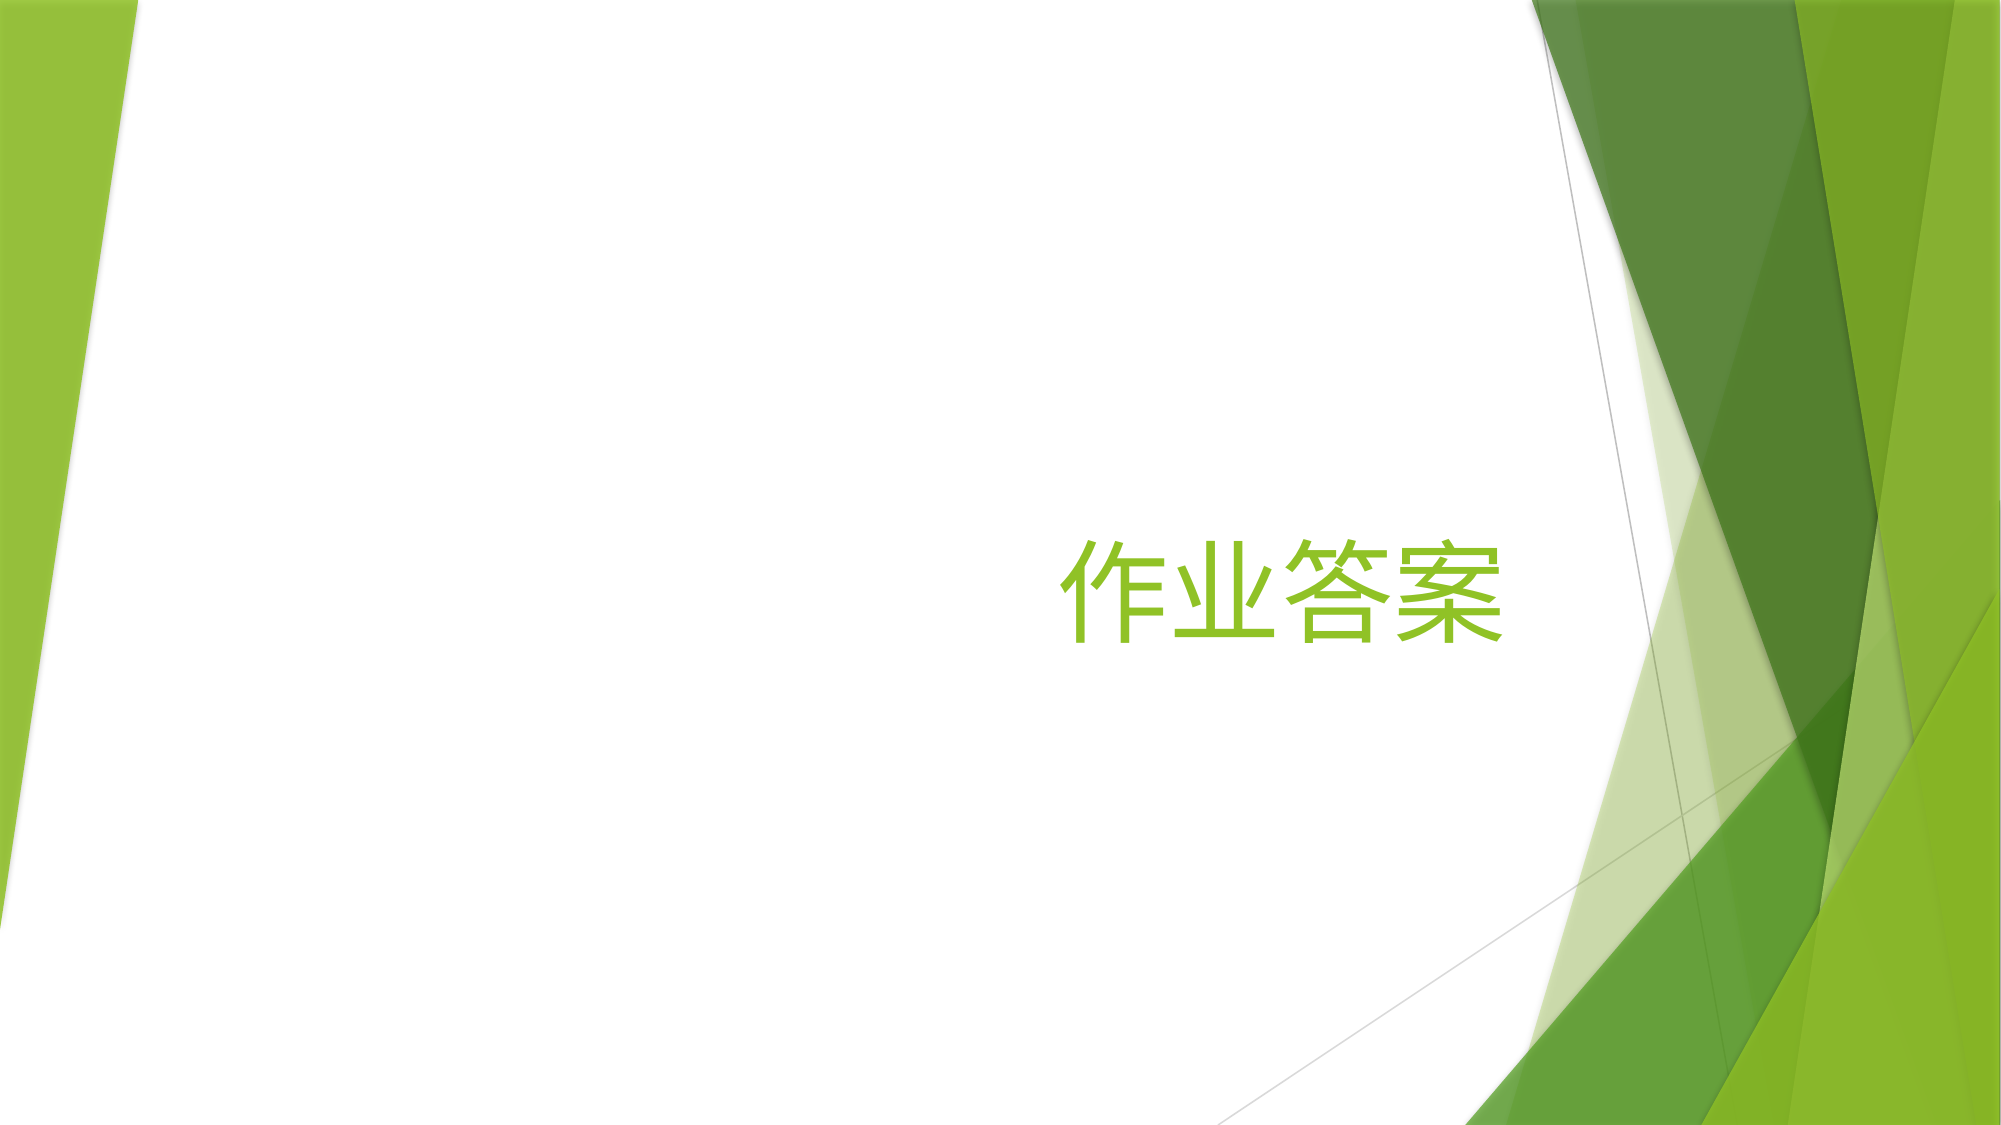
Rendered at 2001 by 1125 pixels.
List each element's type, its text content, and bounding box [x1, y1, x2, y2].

title 作业答案 [247, 394, 1522, 665]
